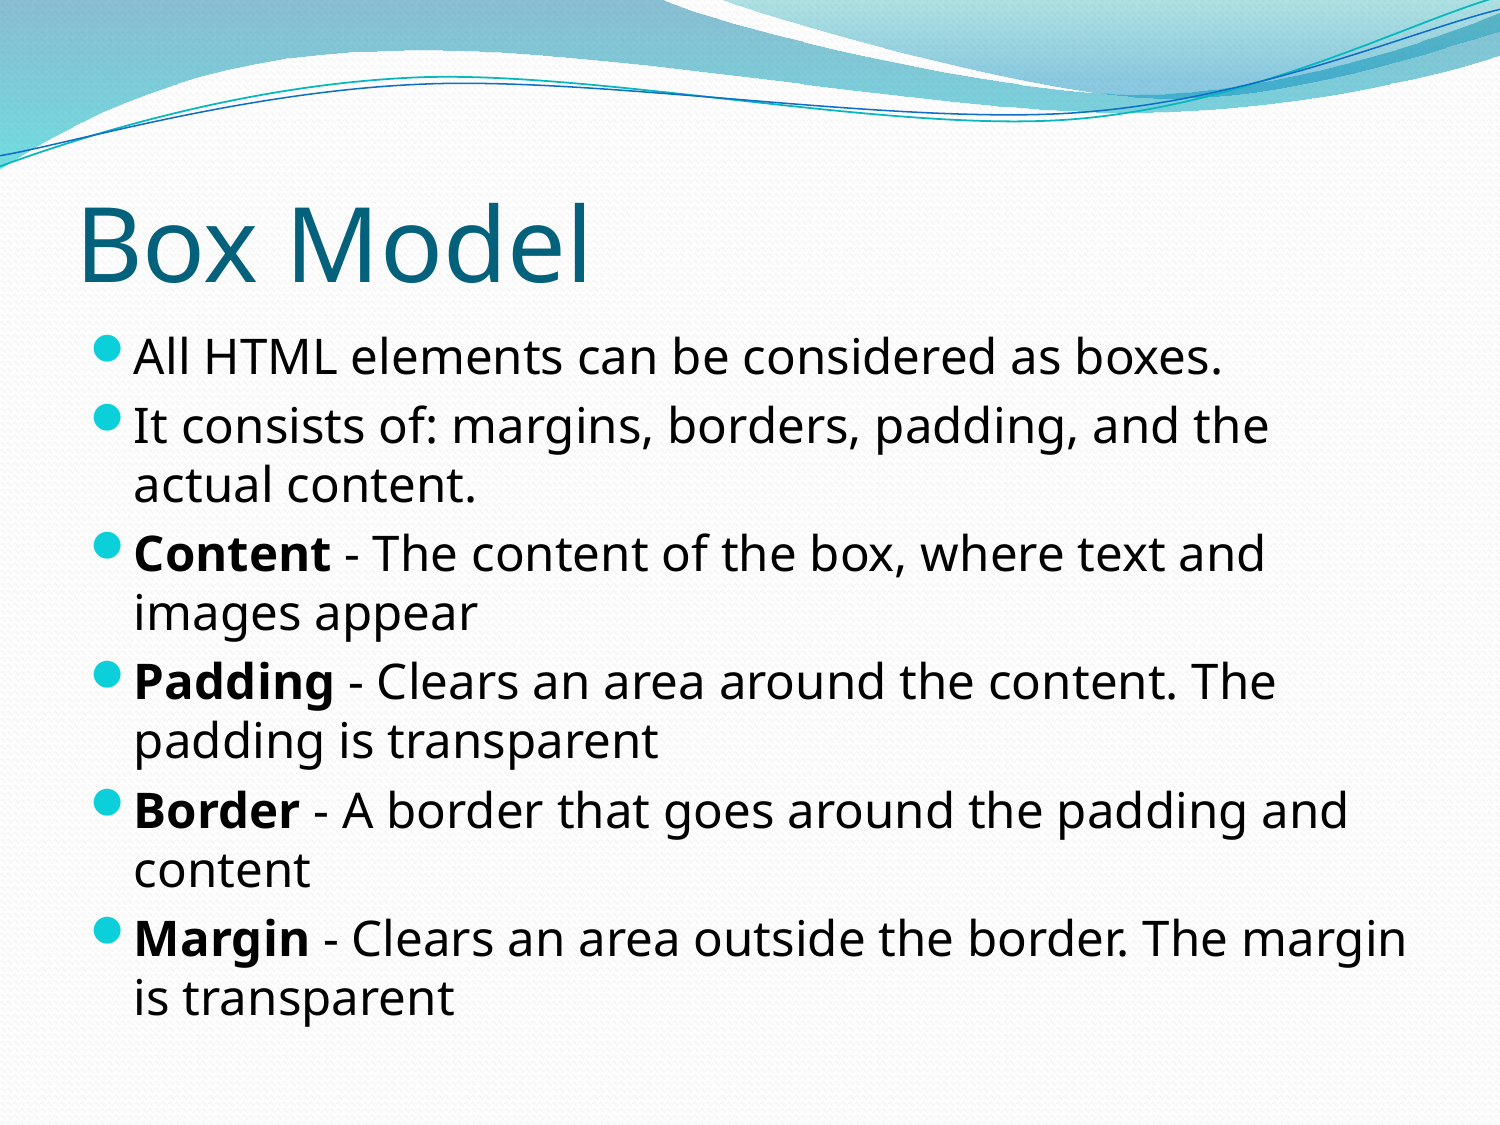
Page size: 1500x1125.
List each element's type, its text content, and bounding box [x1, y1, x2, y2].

list All HTML elements can be considered as boxes. It consists of: margins, borders, padding, and the actual content. Content - The content of the box, where text and images appear Padding - Clears an area around the content. The padding is transparent Border - A border that goes around the padding and content Margin - Clears an area outside the border. The margin is transparent [75, 317, 1425, 1038]
title Box Model [75, 115, 1425, 303]
